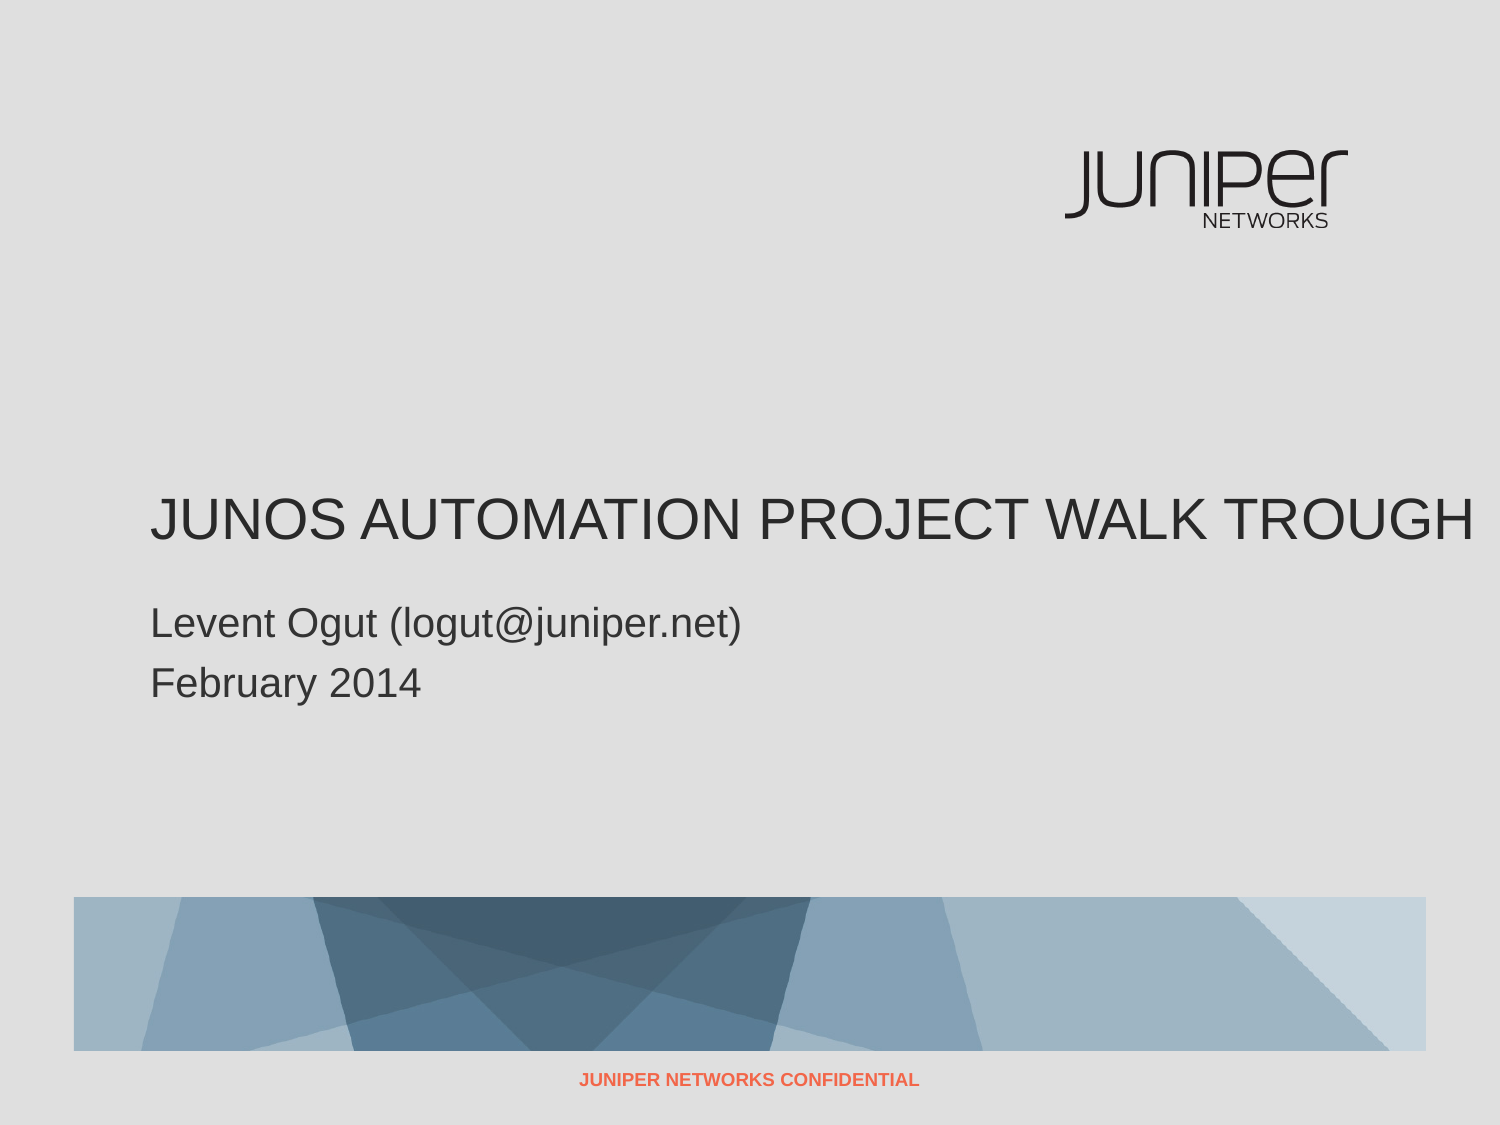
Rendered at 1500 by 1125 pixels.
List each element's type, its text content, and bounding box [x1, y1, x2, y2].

subtitle Levent Ogut (logut@juniper.net) February 2014 [149, 592, 1126, 766]
picture [73, 897, 1426, 1051]
title JUNOS Automation Project Walk Trough [149, 415, 1500, 560]
picture [1065, 150, 1348, 228]
